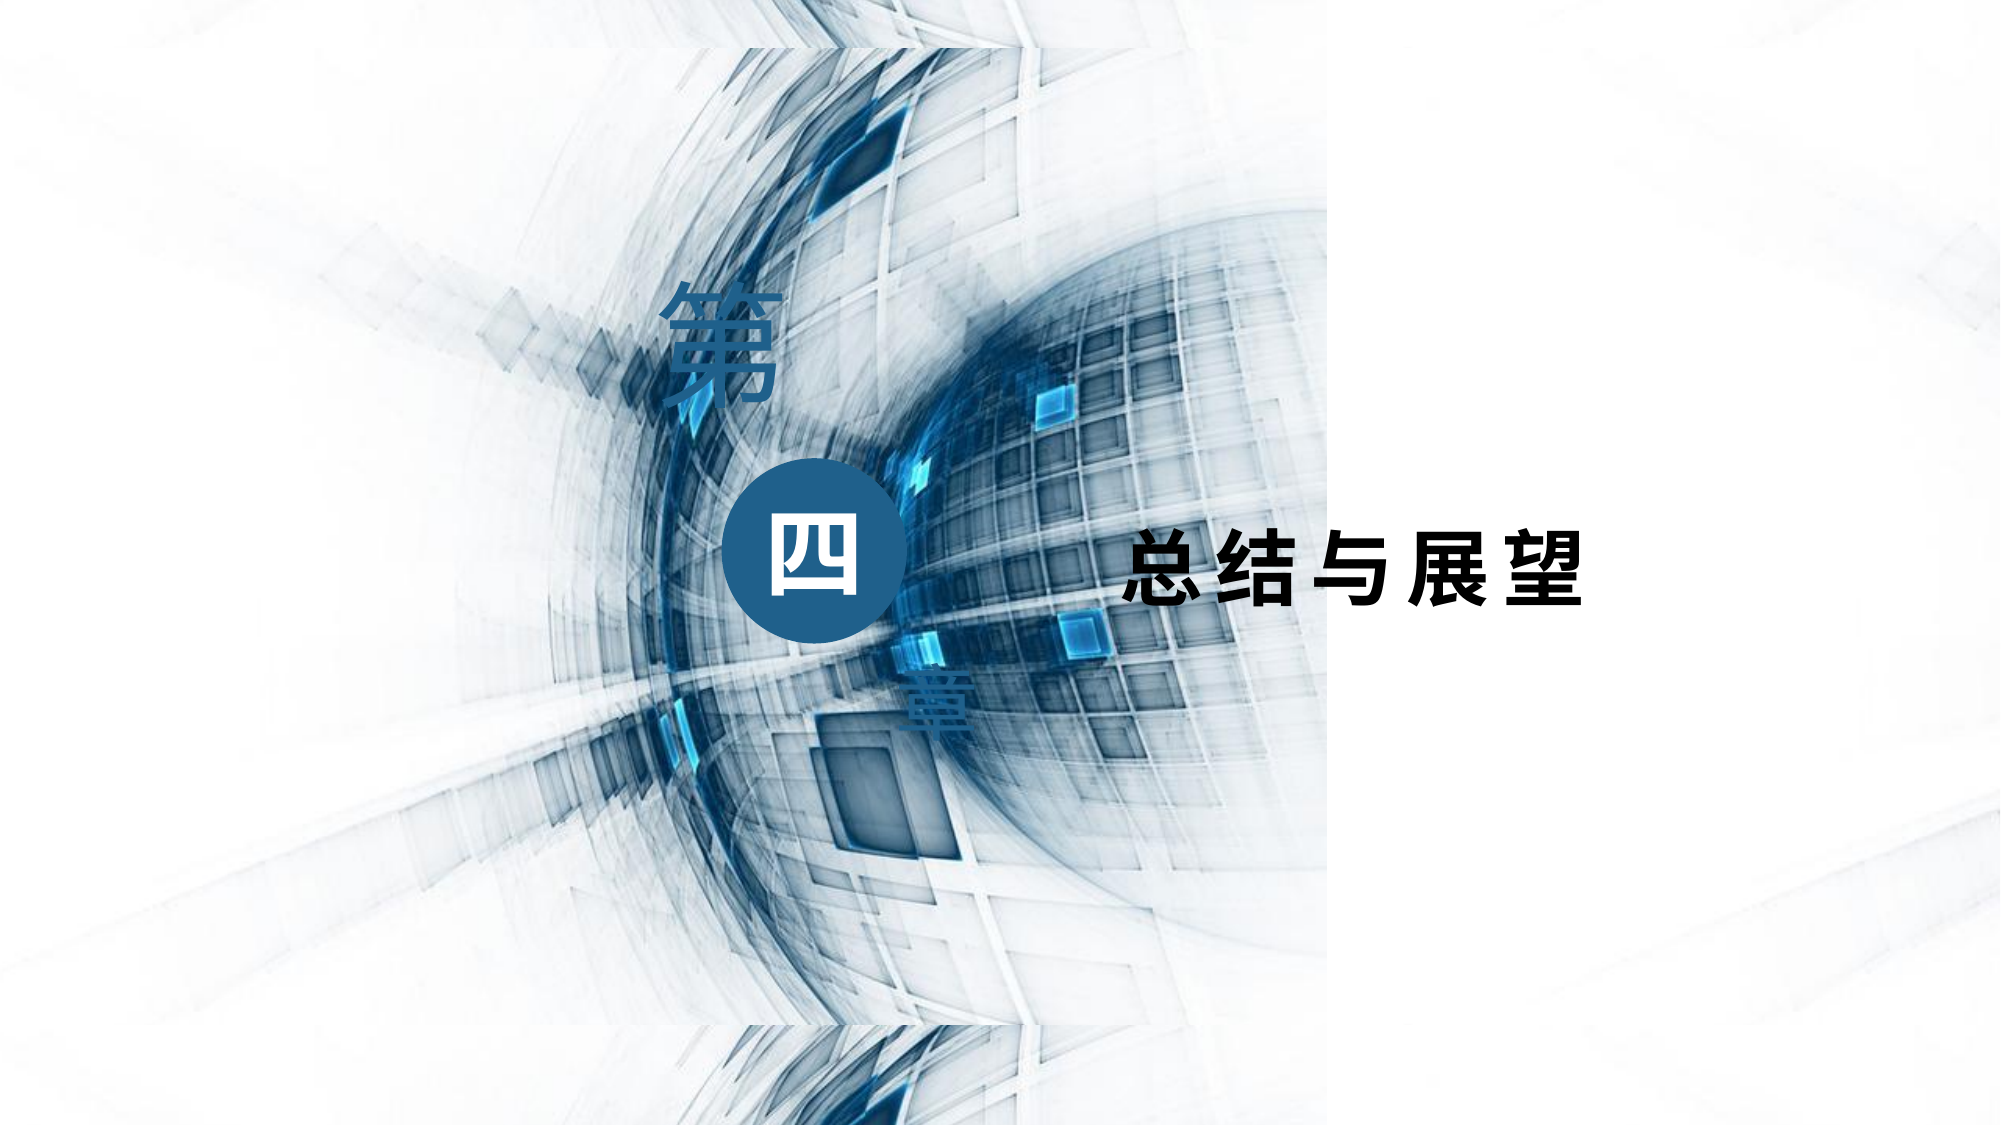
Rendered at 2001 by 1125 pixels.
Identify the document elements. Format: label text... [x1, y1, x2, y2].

picture [0, 0, 2001, 1125]
text_box 第 [622, 219, 821, 416]
text_box 四 [720, 457, 908, 645]
text_box 章 [852, 580, 1023, 792]
text_box 总结与展望 [1119, 445, 1595, 657]
